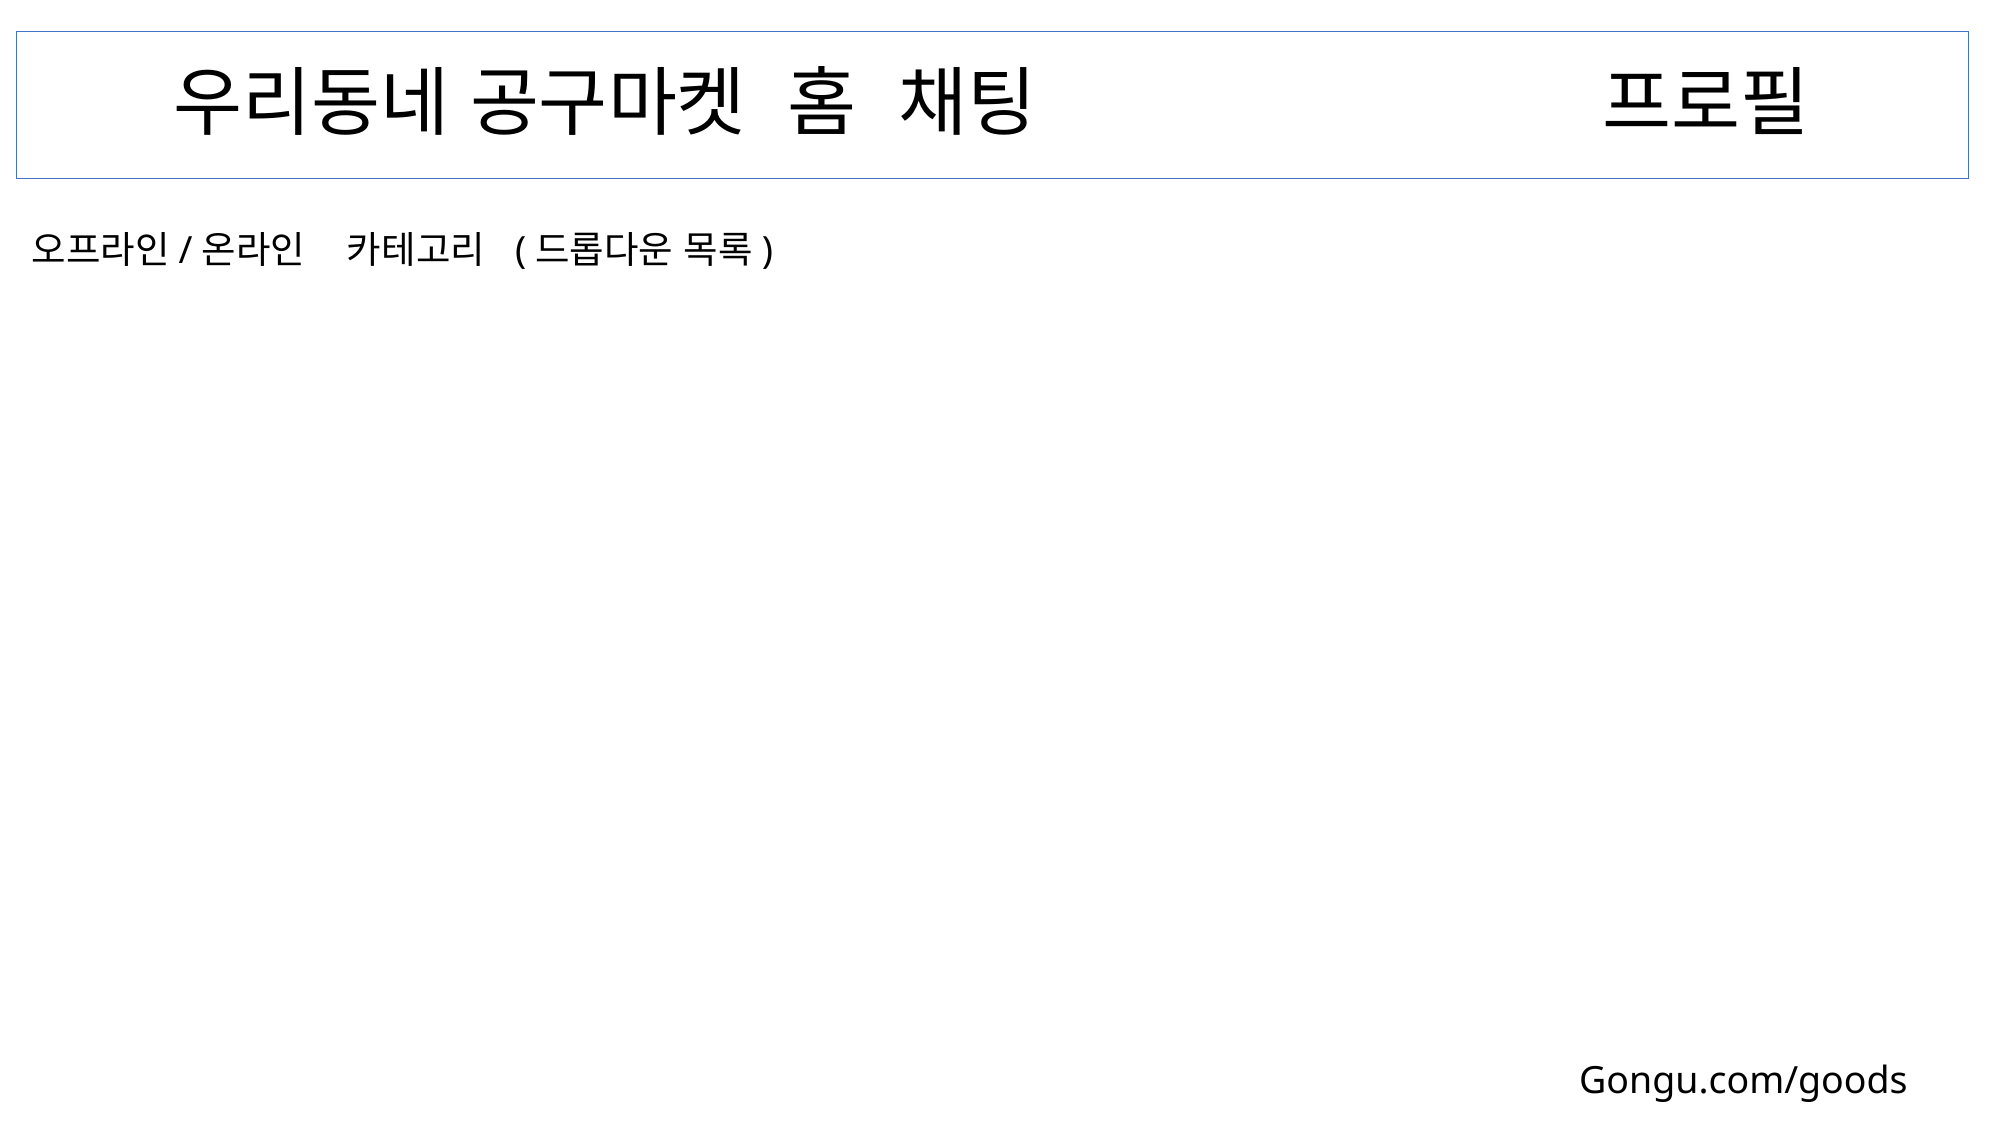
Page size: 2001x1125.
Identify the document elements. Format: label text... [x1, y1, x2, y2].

subtitle 오프라인/온라인 카테고리 (드롭다운 목록) [16, 198, 1517, 304]
title 우리동네 공구마켓 홈 채팅 프로필 [16, 31, 1969, 179]
text_box Gongu.com/goods [1564, 1048, 1923, 1109]
